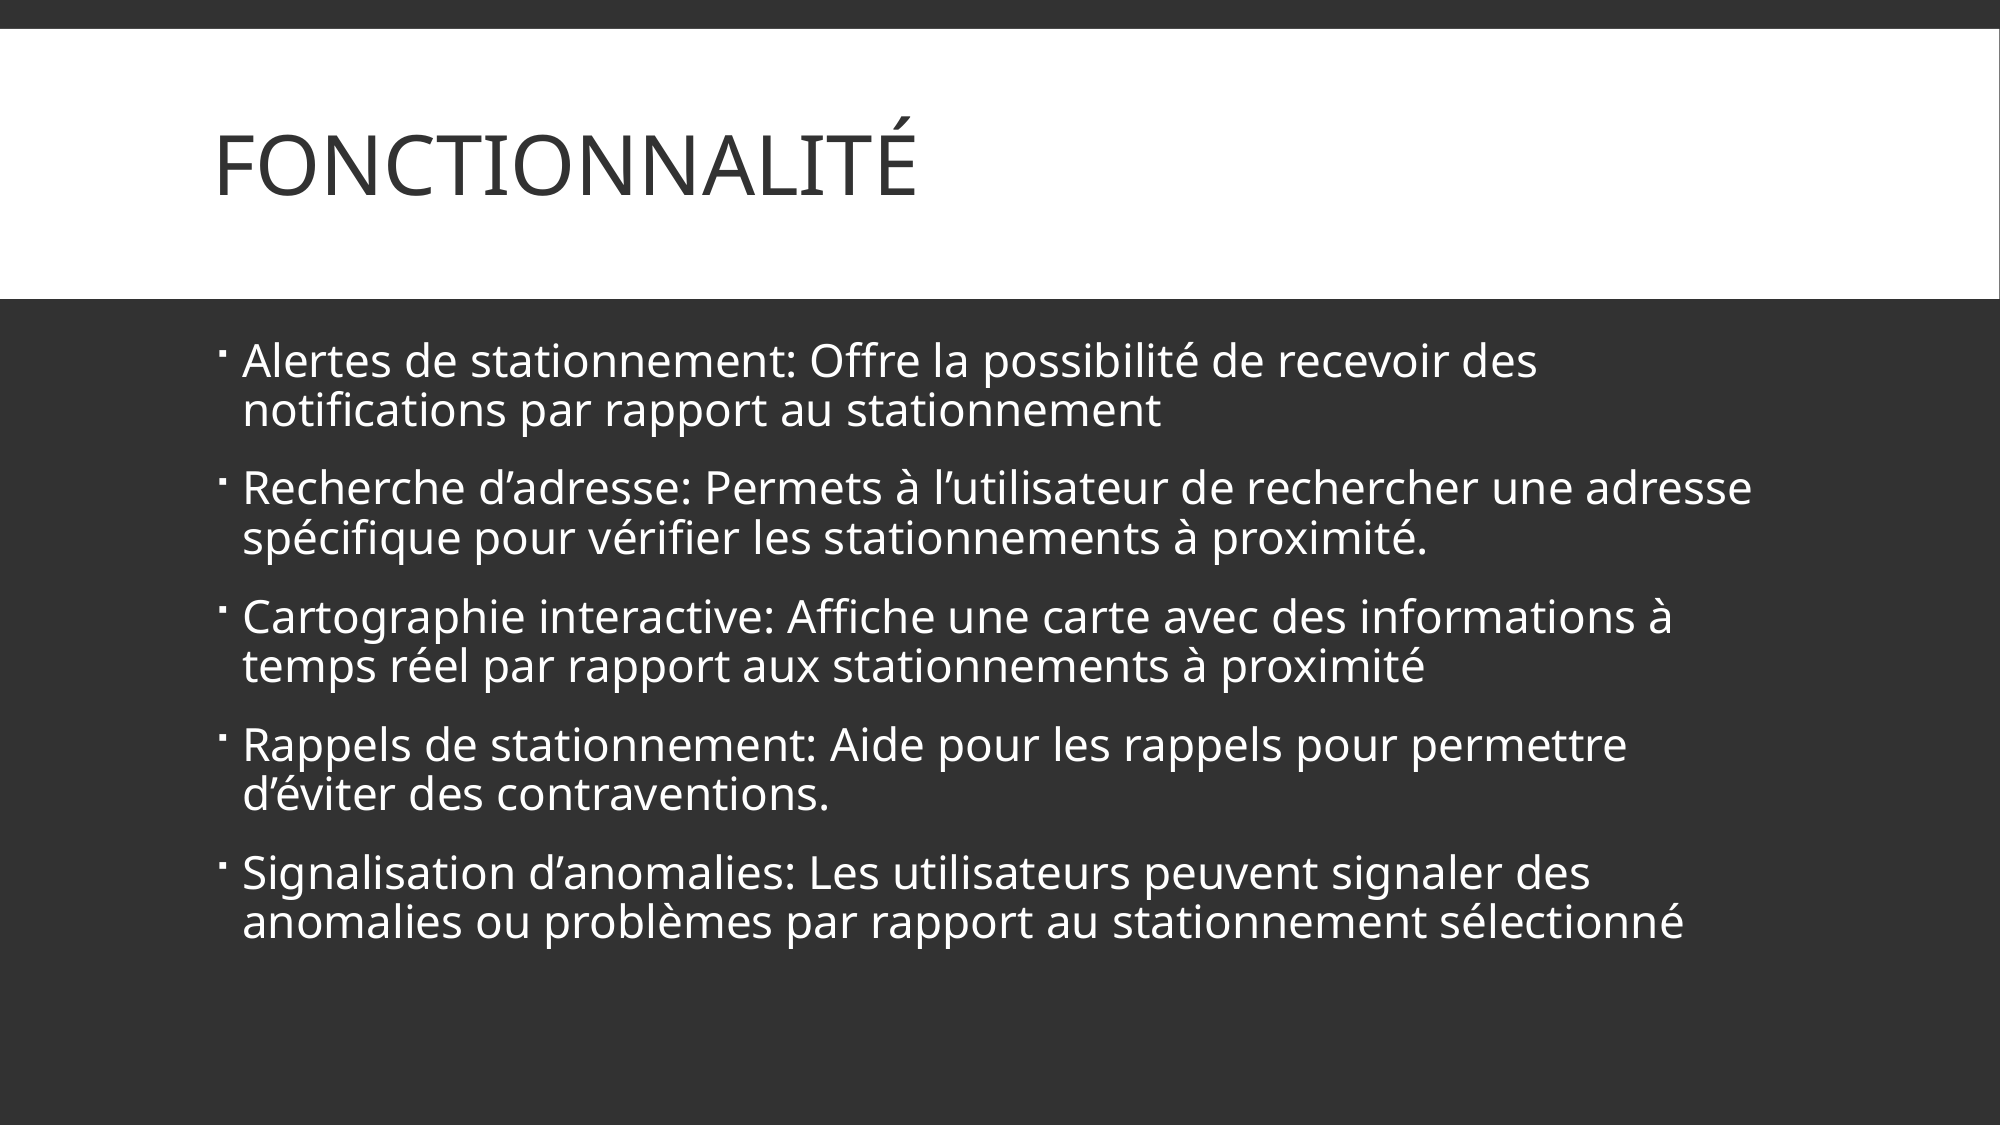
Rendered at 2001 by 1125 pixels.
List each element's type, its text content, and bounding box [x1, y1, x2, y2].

title Fonctionnalité [197, 46, 1803, 295]
list Alertes de stationnement: Offre la possibilité de recevoir des notifications par rapport au stationnement Recherche d’adresse: Permets à l’utilisateur de rechercher une adresse spécifique pour vérifier les stationnements à proximité. Cartographie interactive: Affiche une carte avec des informations à temps réel par rapport aux stationnements à proximité Rappels de stationnement: Aide pour les rappels pour permettre d’éviter des contraventions. Signalisation d’anomalies: Les utilisateurs peuvent signaler des anomalies ou problèmes par rapport au stationnement sélectionné [197, 329, 1803, 1020]
